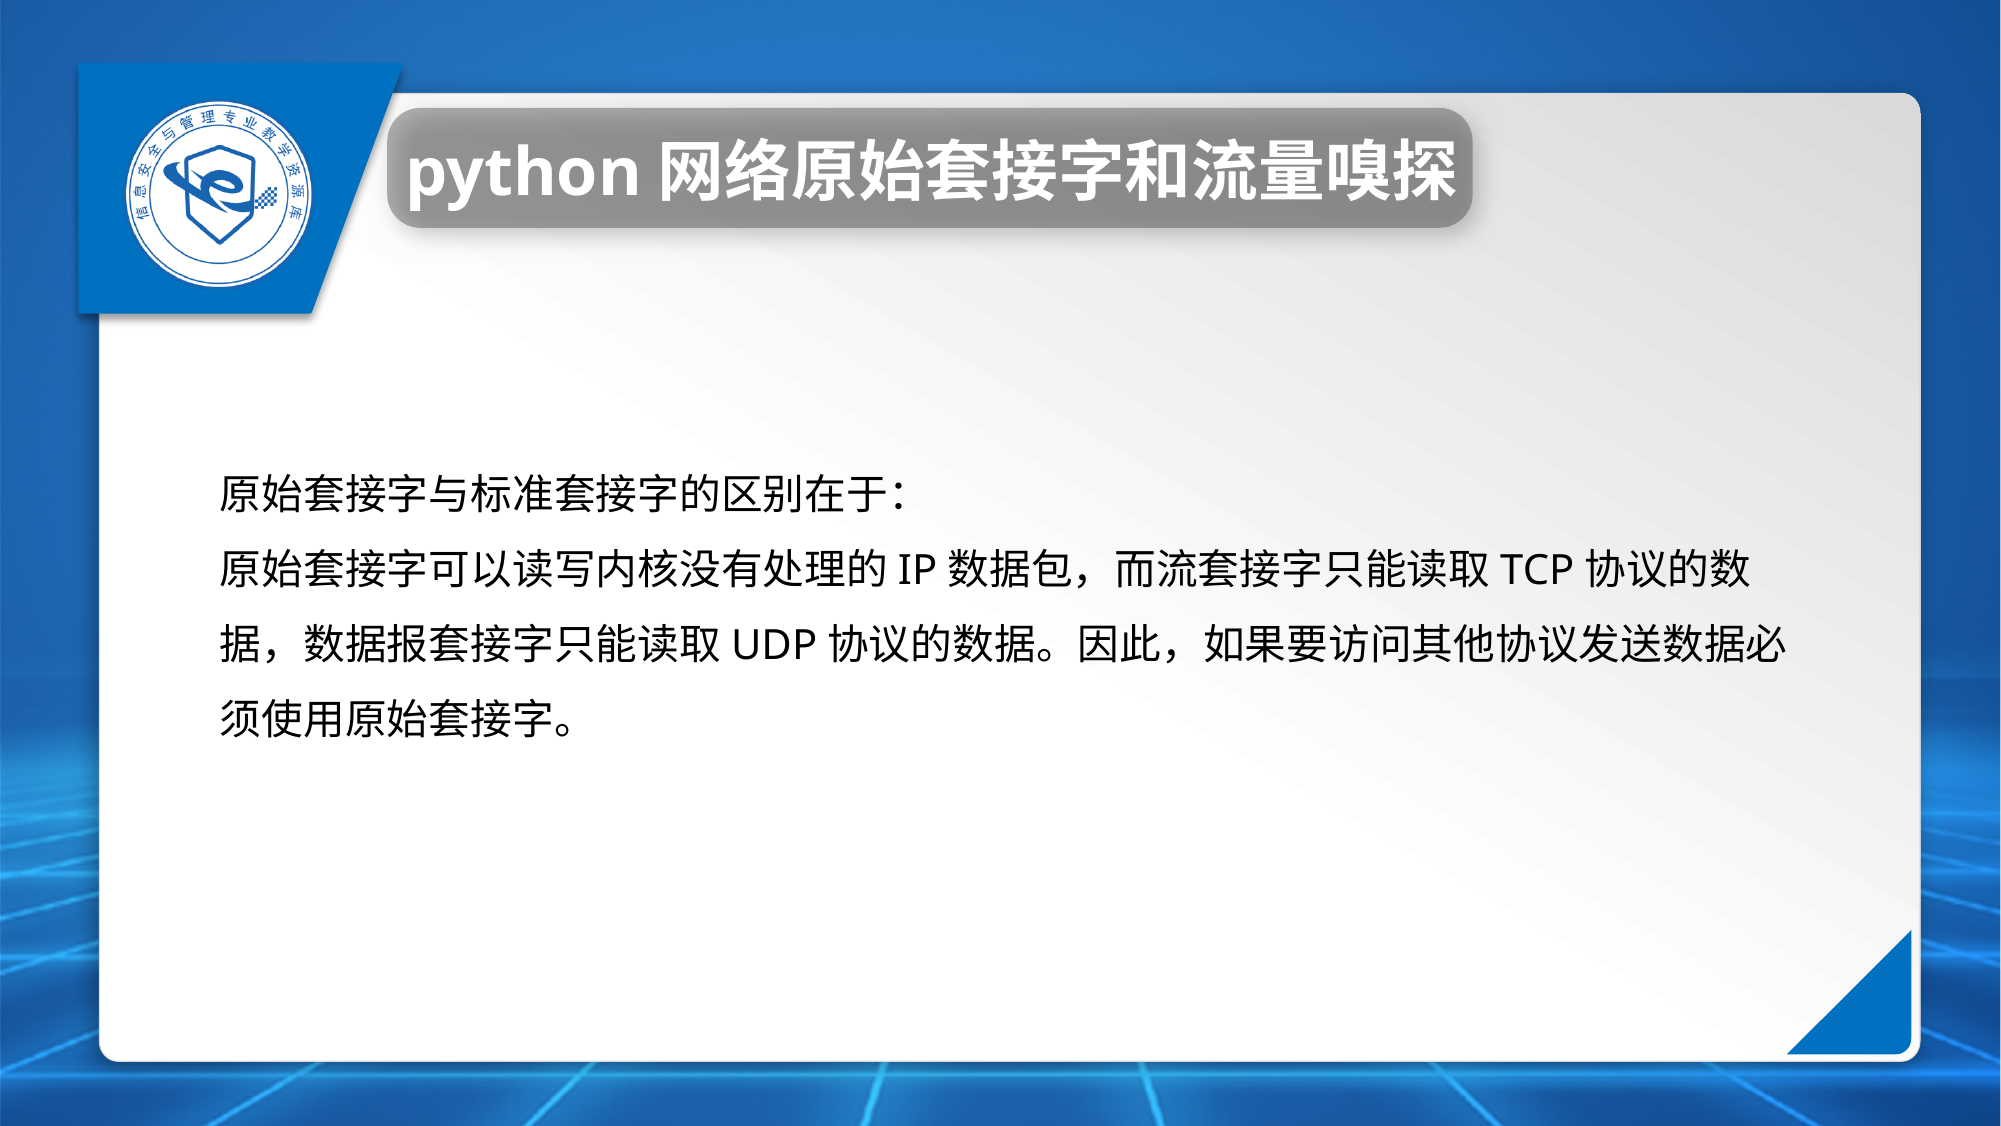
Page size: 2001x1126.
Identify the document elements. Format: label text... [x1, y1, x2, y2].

text_box [392, 105, 1475, 230]
picture [0, 0, 2001, 1126]
text_box 原始套接字与标准套接字的区别在于： 原始套接字可以读写内核没有处理的IP数据包，而流套接字只能读取TCP协议的数据，数据报套接字只能读取UDP协议的数据。因此，如果要访问其他协议发送数据必须使用原始套接字。 [205, 385, 1806, 826]
text_box python网络原始套接字和流量嗅探 [390, 120, 1076, 216]
text_box [385, 123, 390, 213]
